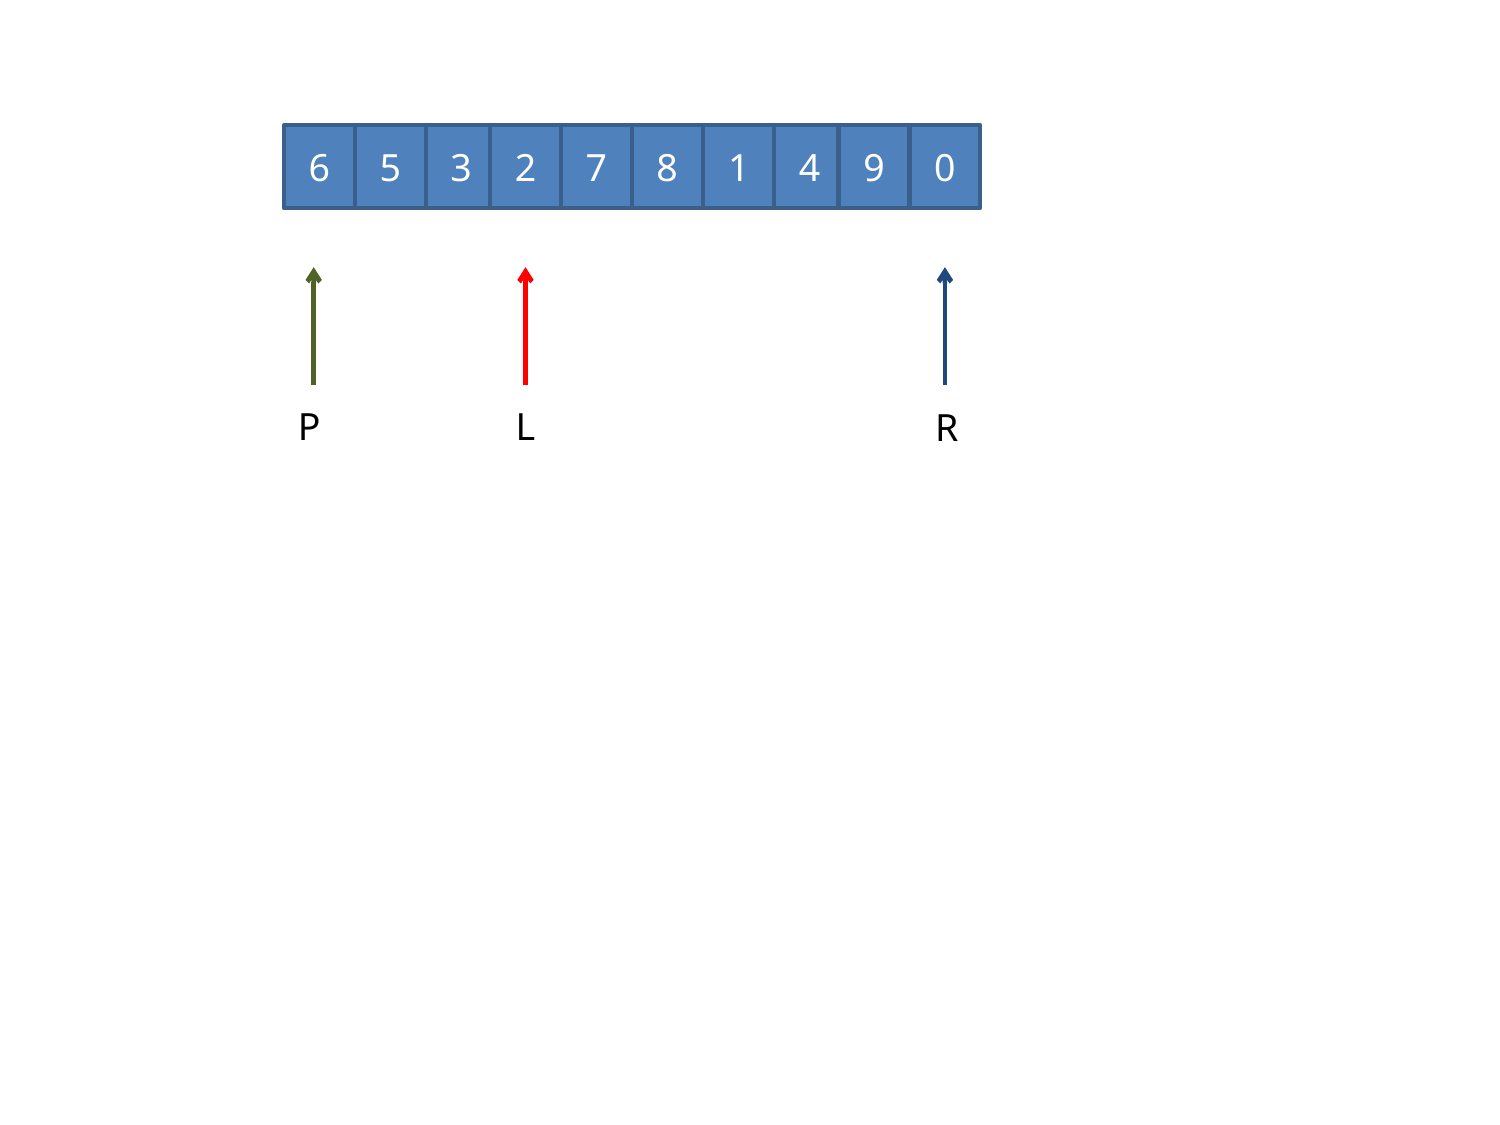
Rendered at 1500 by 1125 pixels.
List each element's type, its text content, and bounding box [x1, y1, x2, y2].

text_box 4 [772, 123, 836, 210]
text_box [920, 266, 975, 458]
text_box 1 [701, 123, 772, 210]
text_box 3 [424, 123, 488, 210]
text_box 7 [559, 123, 630, 210]
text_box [500, 266, 551, 457]
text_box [283, 266, 336, 457]
text_box 2 [488, 123, 559, 210]
text_box 0 [907, 123, 982, 210]
text_box 9 [836, 123, 907, 210]
text_box 5 [353, 123, 424, 210]
text_box 6 [282, 123, 353, 210]
text_box 8 [630, 123, 701, 210]
